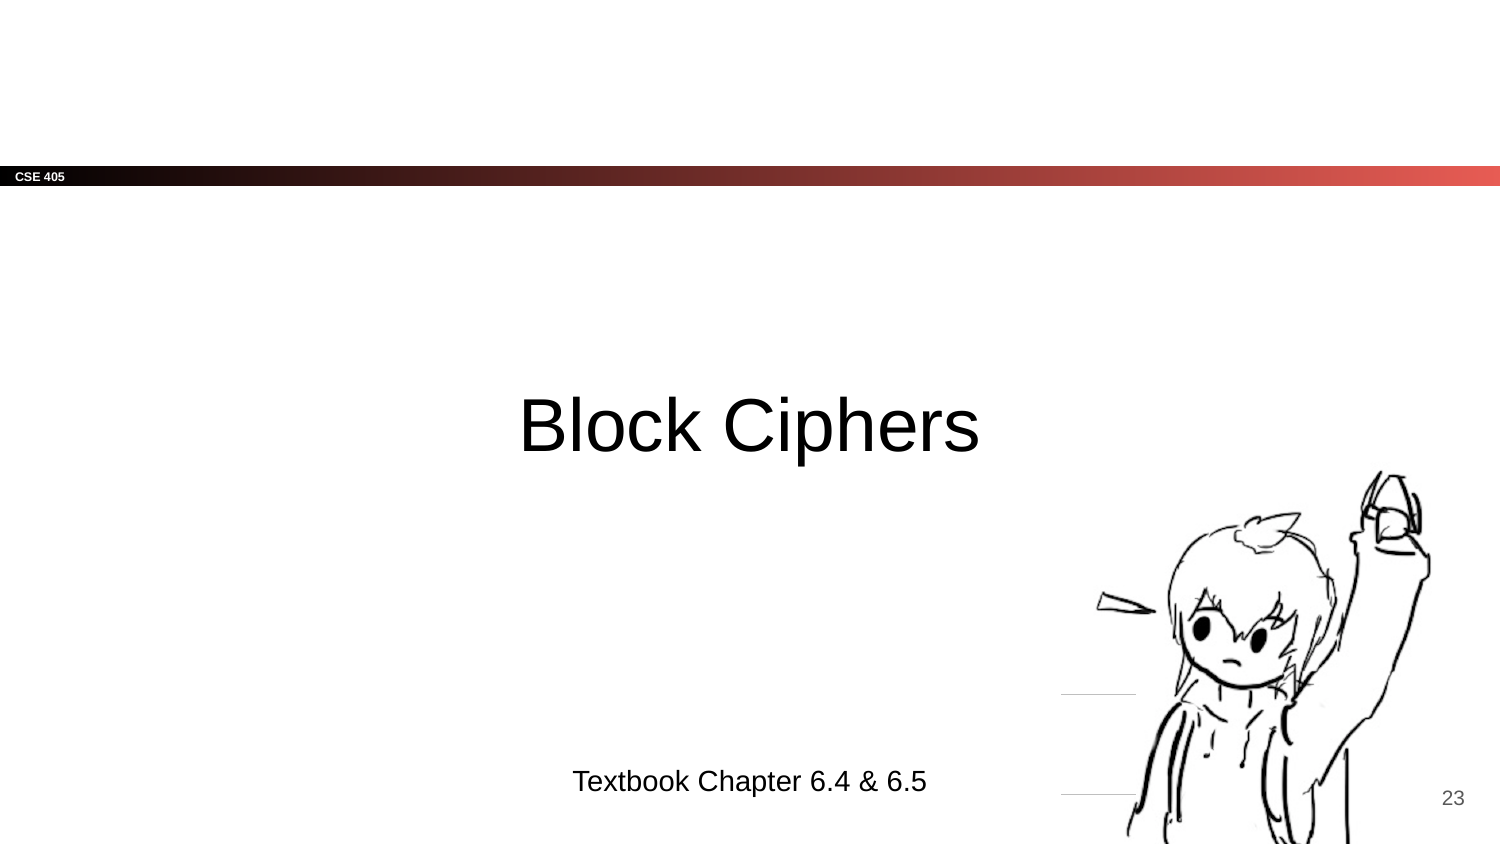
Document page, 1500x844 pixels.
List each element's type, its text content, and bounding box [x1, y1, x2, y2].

title Block Ciphers [51, 352, 1449, 491]
text_box Textbook Chapter 6.4 & 6.5 [84, 741, 1055, 836]
picture [1061, 457, 1440, 844]
slide_number ‹#› [1444, 764, 1480, 830]
